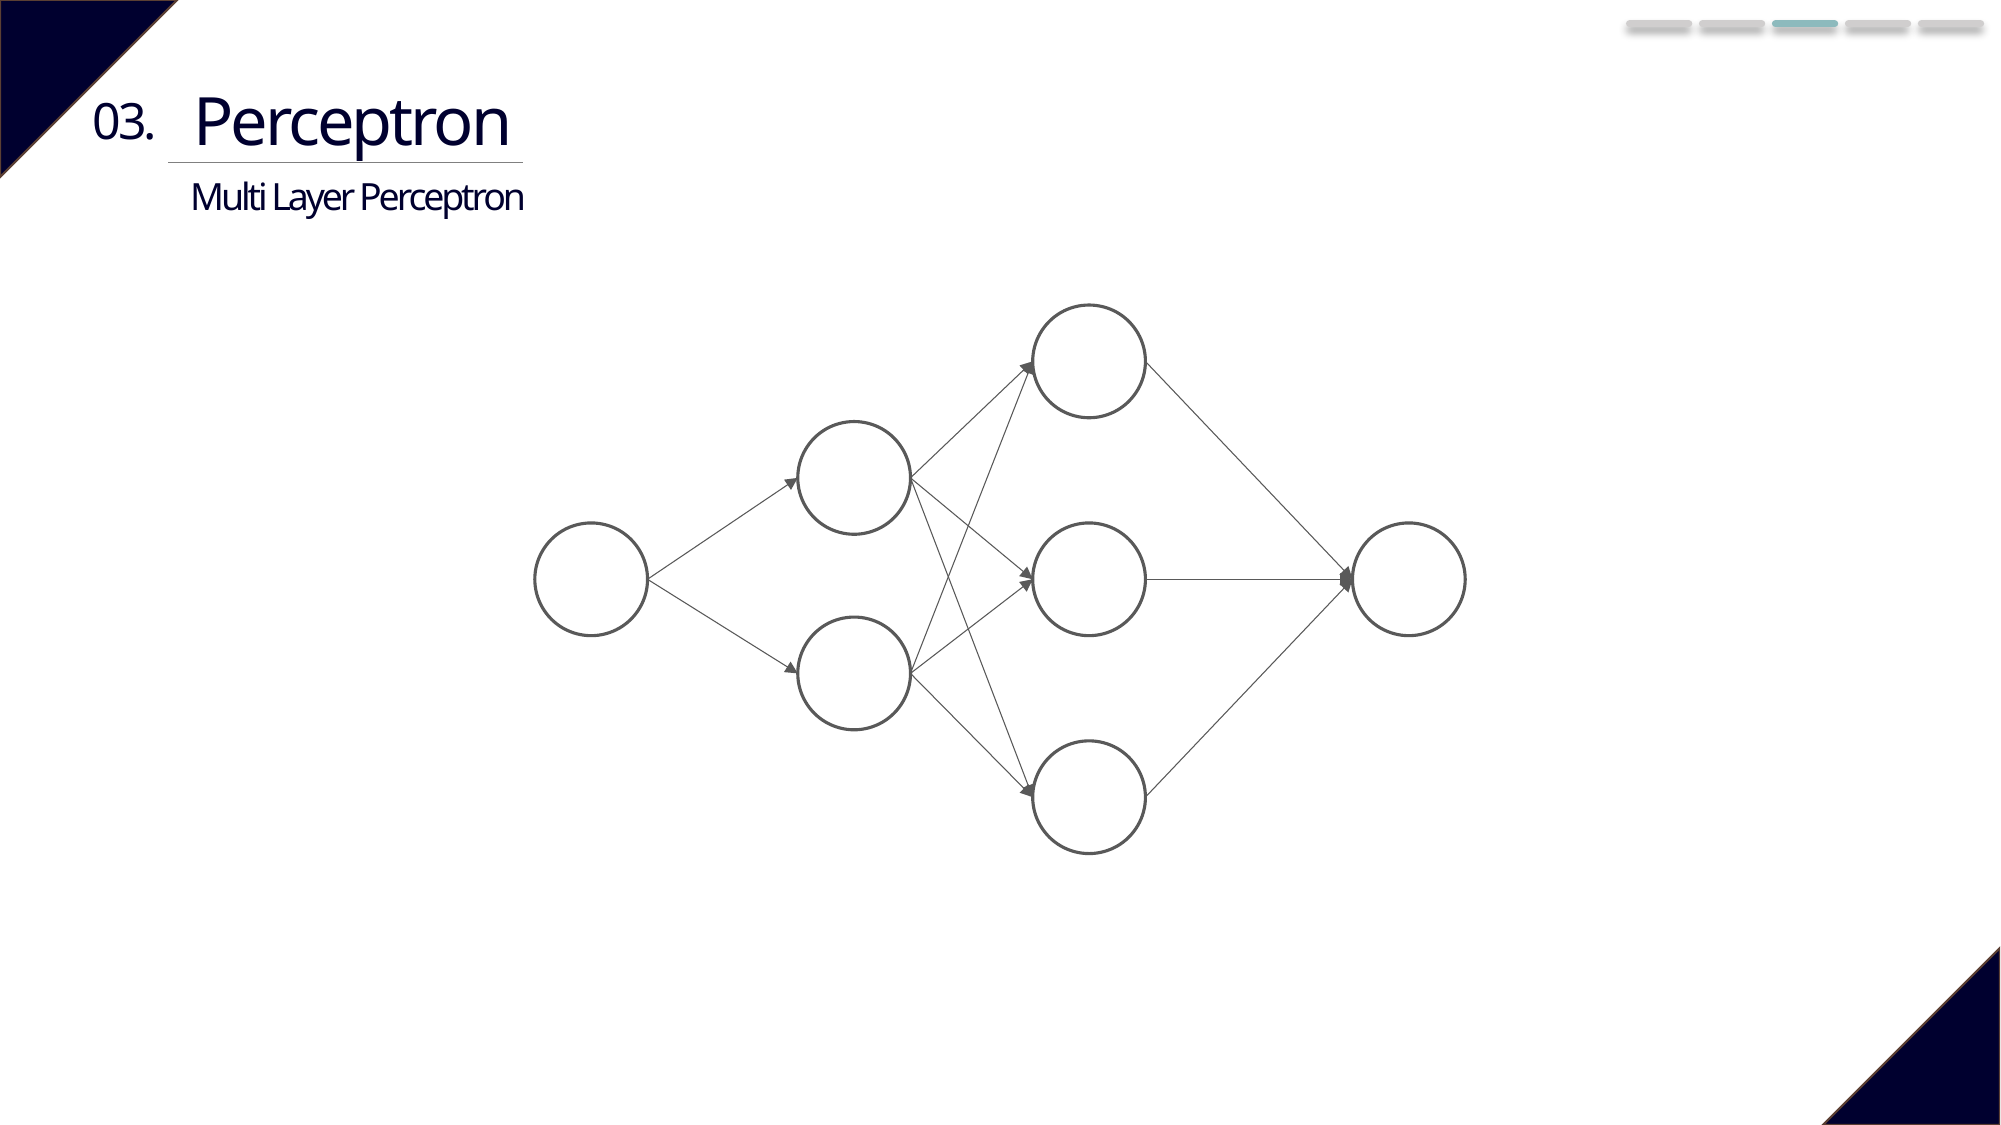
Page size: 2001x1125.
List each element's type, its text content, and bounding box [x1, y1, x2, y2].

text_box Multi Layer Perceptron [175, 165, 595, 225]
text_box Perceptron [178, 71, 933, 167]
text_box 03. [78, 81, 172, 157]
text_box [534, 304, 1466, 854]
